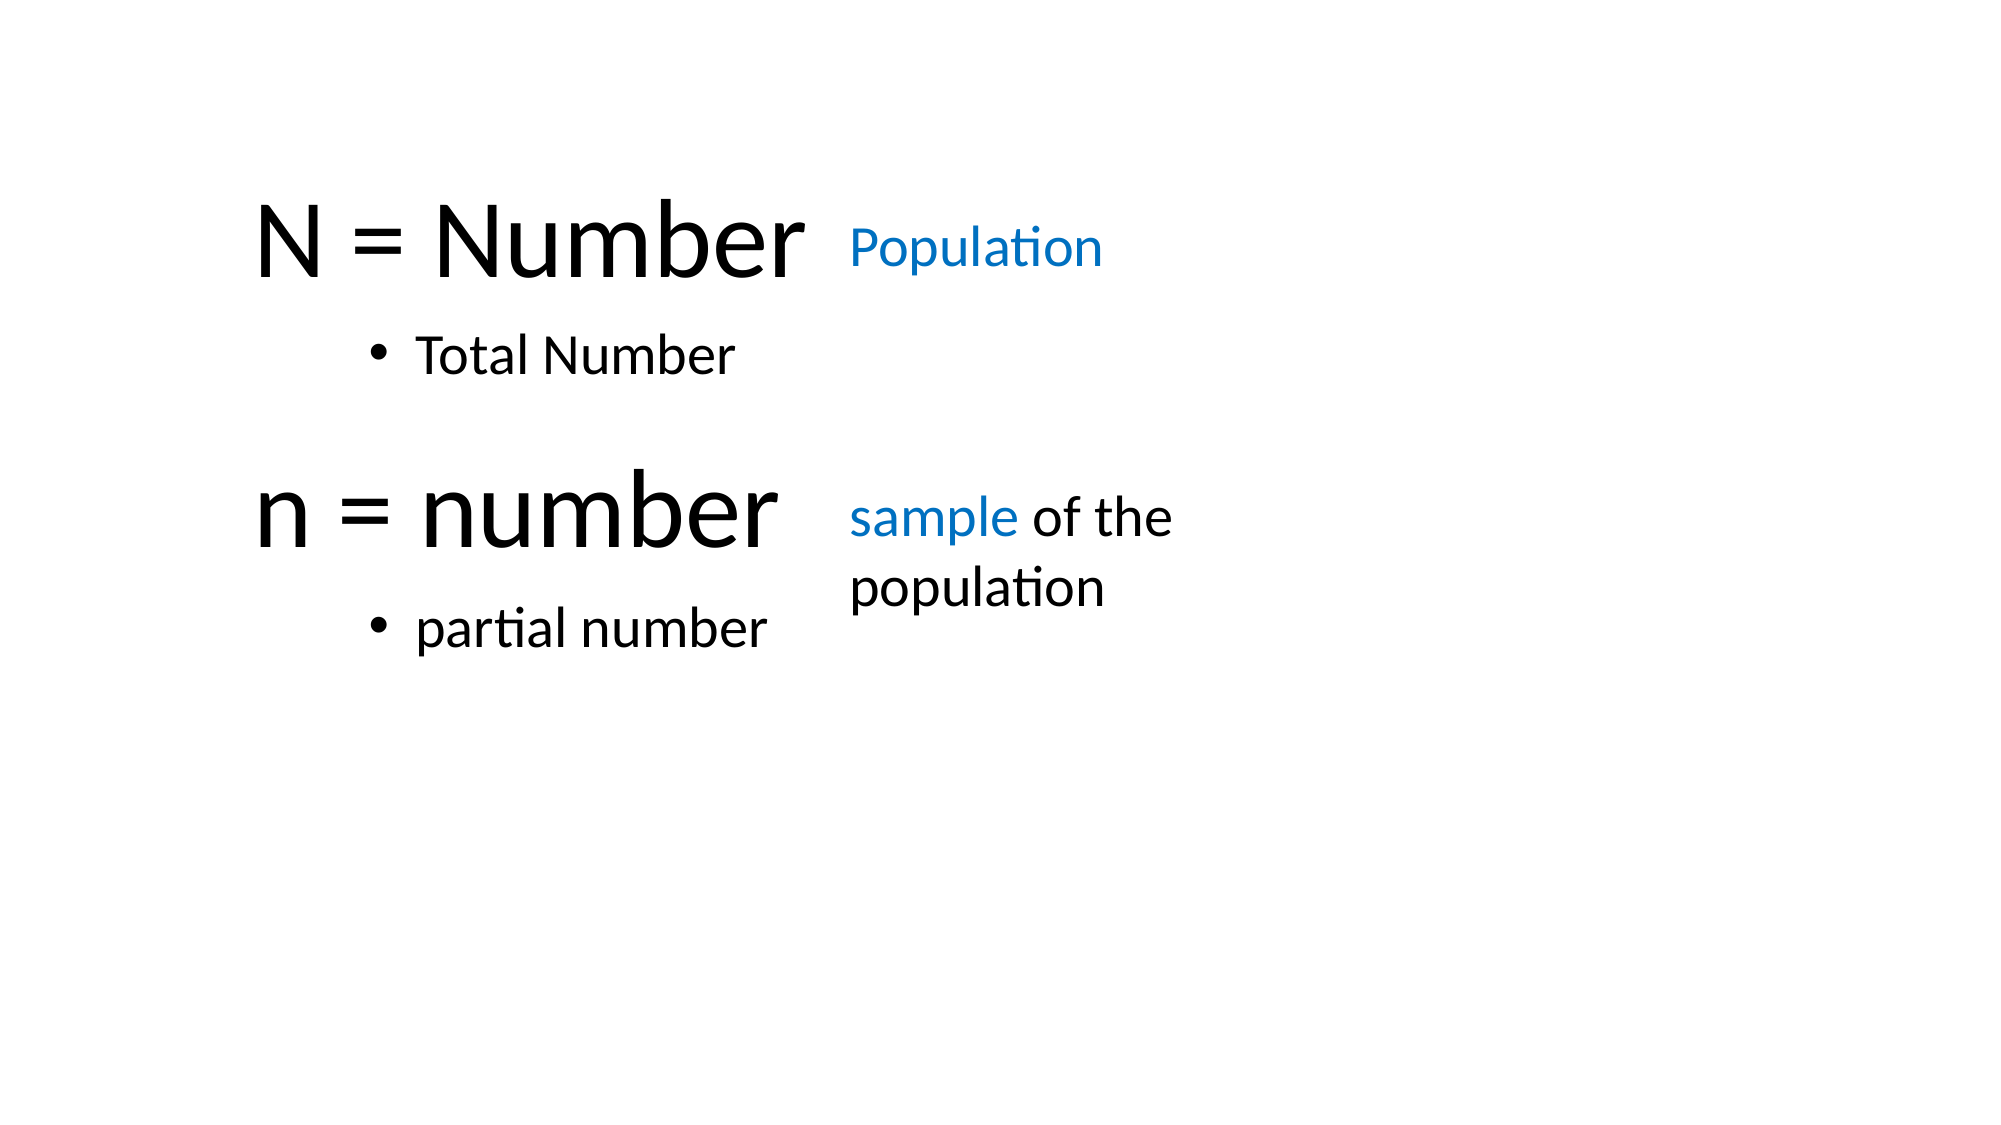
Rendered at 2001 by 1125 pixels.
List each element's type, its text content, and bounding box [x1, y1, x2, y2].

text_box Total Number [353, 309, 785, 394]
text_box partial number [353, 581, 835, 667]
text_box N = Number n = number [238, 157, 1116, 578]
text_box sample of the population [834, 470, 1266, 626]
text_box Population [834, 200, 1266, 286]
